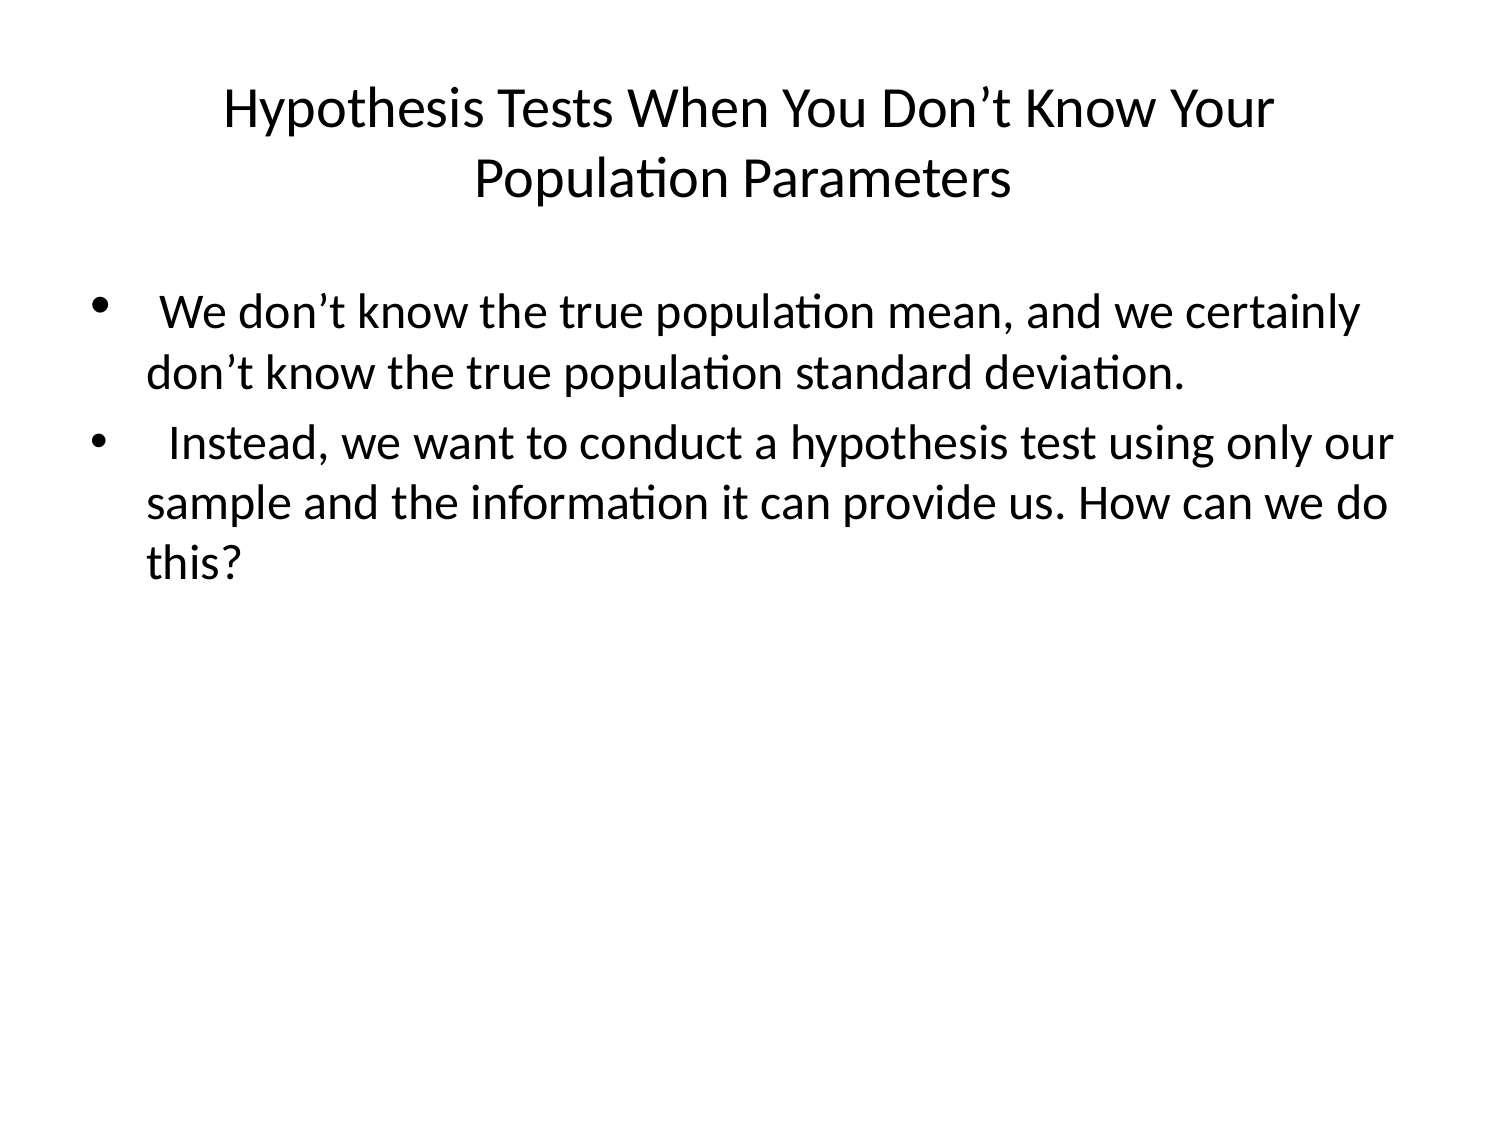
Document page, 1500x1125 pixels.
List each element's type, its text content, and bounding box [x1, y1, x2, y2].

list We don’t know the true population mean, and we certainly don’t know the true population standard deviation. Instead, we want to conduct a hypothesis test using only our sample and the information it can provide us. How can we do this? [75, 262, 1425, 1005]
title Hypothesis Tests When You Don’t Know Your Population Parameters [75, 45, 1425, 233]
